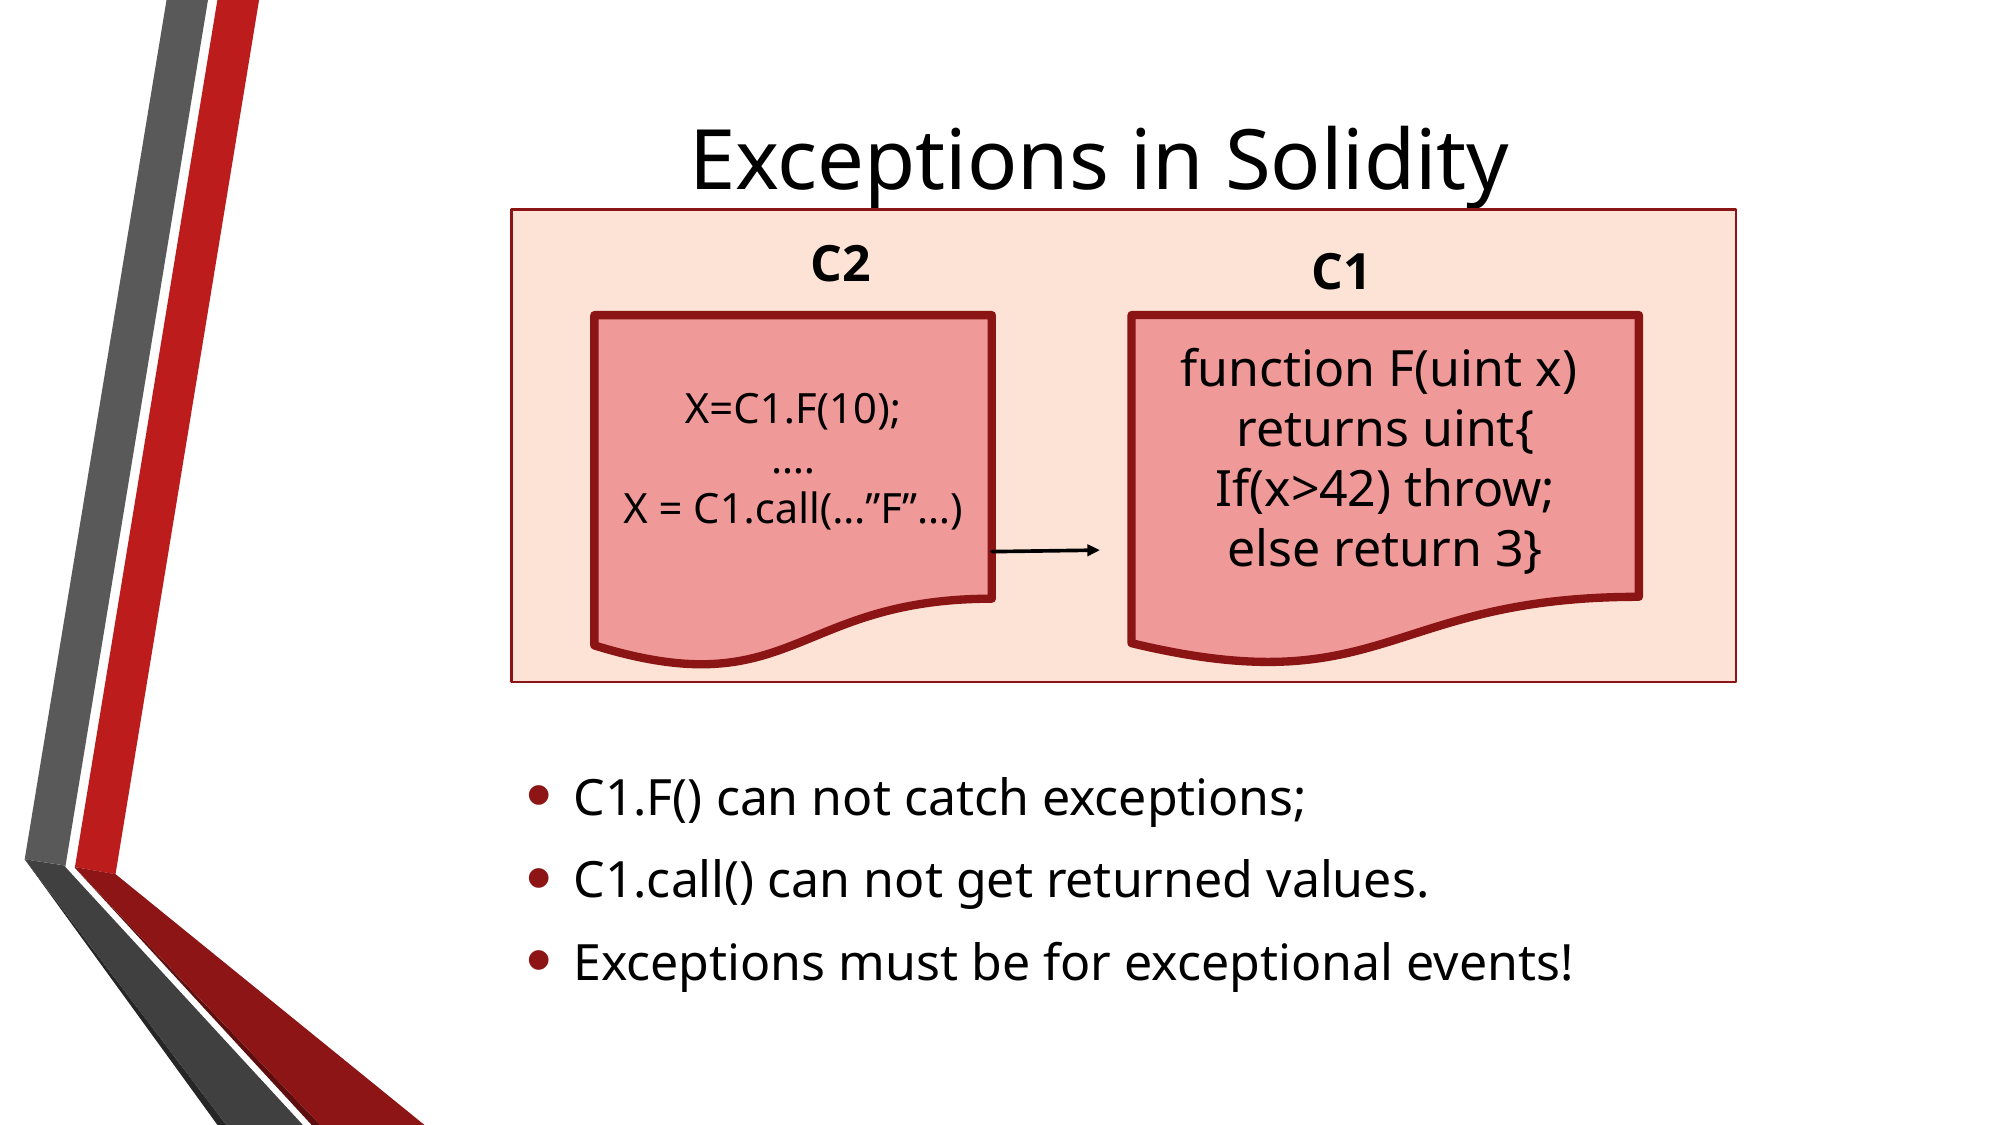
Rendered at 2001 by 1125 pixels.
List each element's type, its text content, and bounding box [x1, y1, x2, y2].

text_box C1 [1297, 232, 1387, 308]
text_box C2 [795, 224, 886, 300]
text_box X=C1.F(10); …. X = C1.call(…”F”…) [593, 313, 994, 666]
title Exceptions in Solidity [277, 12, 1922, 301]
list C1.F() can not catch exceptions; C1.call() can not get returned values. Exceptions must be for exceptional events! [511, 740, 2000, 1097]
text_box function F(uint x) returns uint{ If(x>42) throw; else return 3} [1130, 313, 1641, 664]
text_box [510, 208, 1737, 683]
